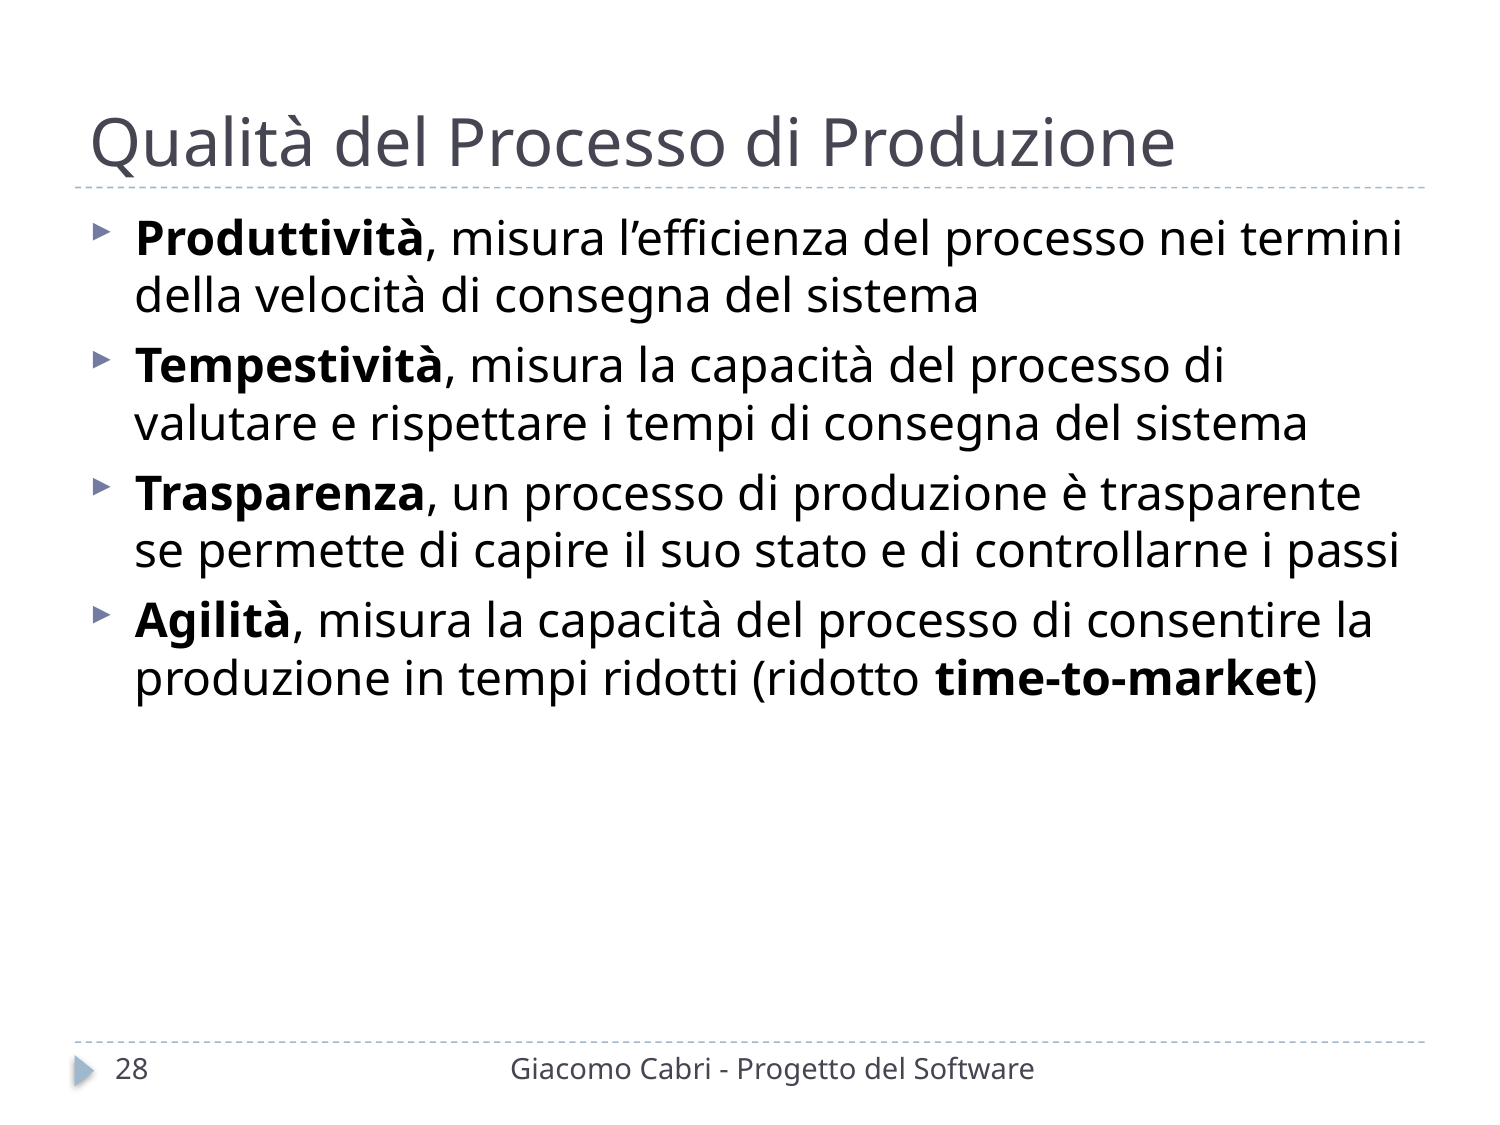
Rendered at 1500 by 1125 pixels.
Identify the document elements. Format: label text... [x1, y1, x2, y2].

slide_number 28 [100, 1042, 426, 1103]
title Qualità del Processo di Produzione [75, 24, 1425, 188]
footer Giacomo Cabri - Progetto del Software [475, 1042, 1051, 1103]
list Produttività, misura l’efficienza del processo nei termini della velocità di consegna del sistema Tempestività, misura la capacità del processo di valutare e rispettare i tempi di consegna del sistema Trasparenza, un processo di produzione è trasparente se permette di capire il suo stato e di controllarne i passi Agilità, misura la capacità del processo di consentire la produzione in tempi ridotti (ridotto time-to-market) [75, 200, 1425, 1010]
